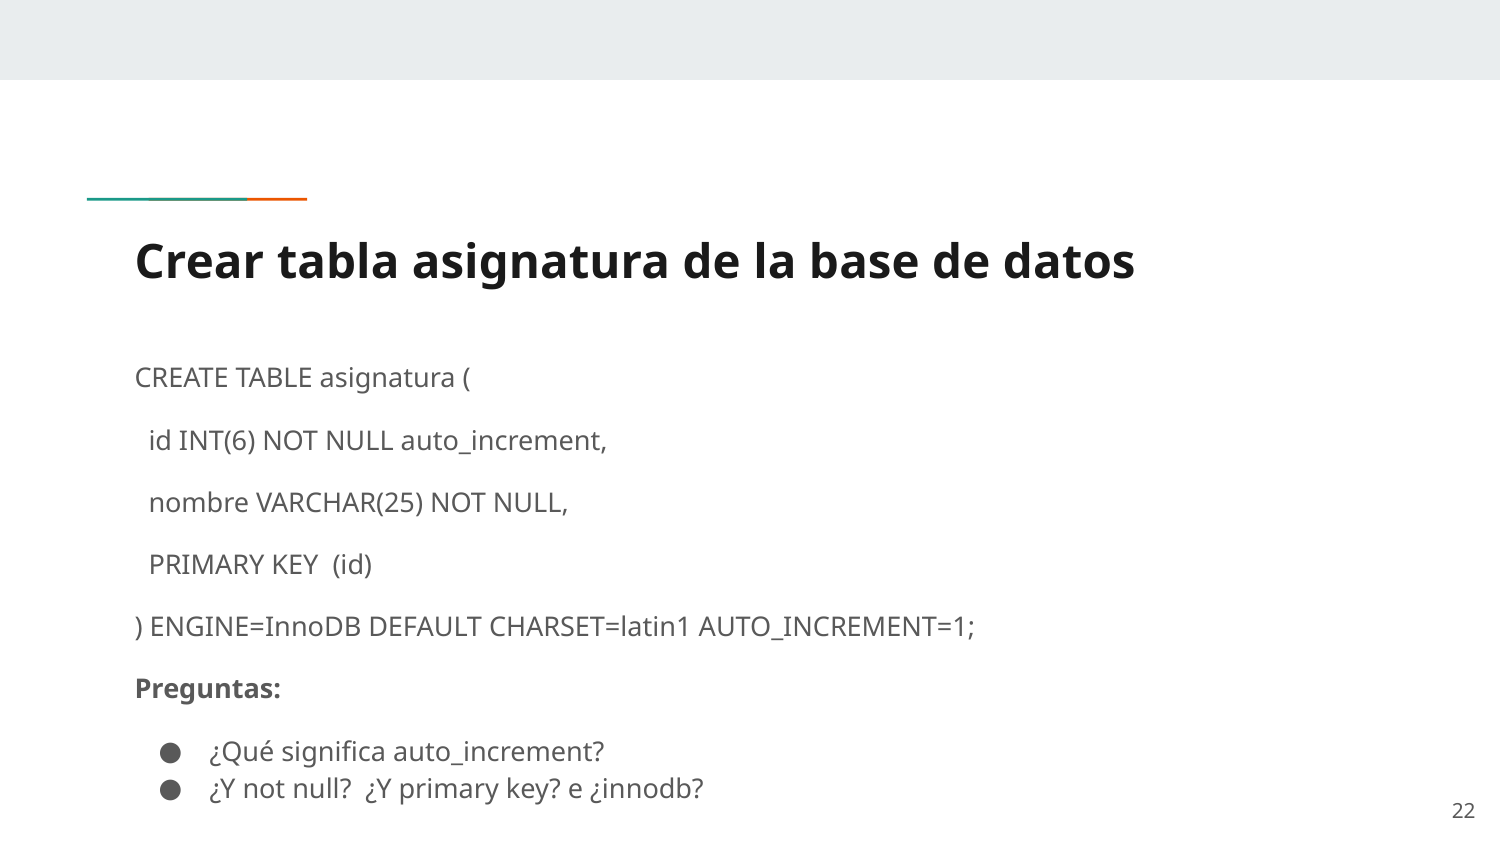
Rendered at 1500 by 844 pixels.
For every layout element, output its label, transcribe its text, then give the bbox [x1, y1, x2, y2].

slide_number ‹#› [1400, 779, 1491, 844]
list CREATE TABLE asignatura ( id INT(6) NOT NULL auto_increment, nombre VARCHAR(25) NOT NULL, PRIMARY KEY (id) ) ENGINE=InnoDB DEFAULT CHARSET=latin1 AUTO_INCREMENT=1; Preguntas: ¿Qué significa auto_increment? ¿Y not null? ¿Y primary key? e ¿innodb? [119, 341, 1381, 832]
title Crear tabla asignatura de la base de datos [119, 216, 1381, 305]
